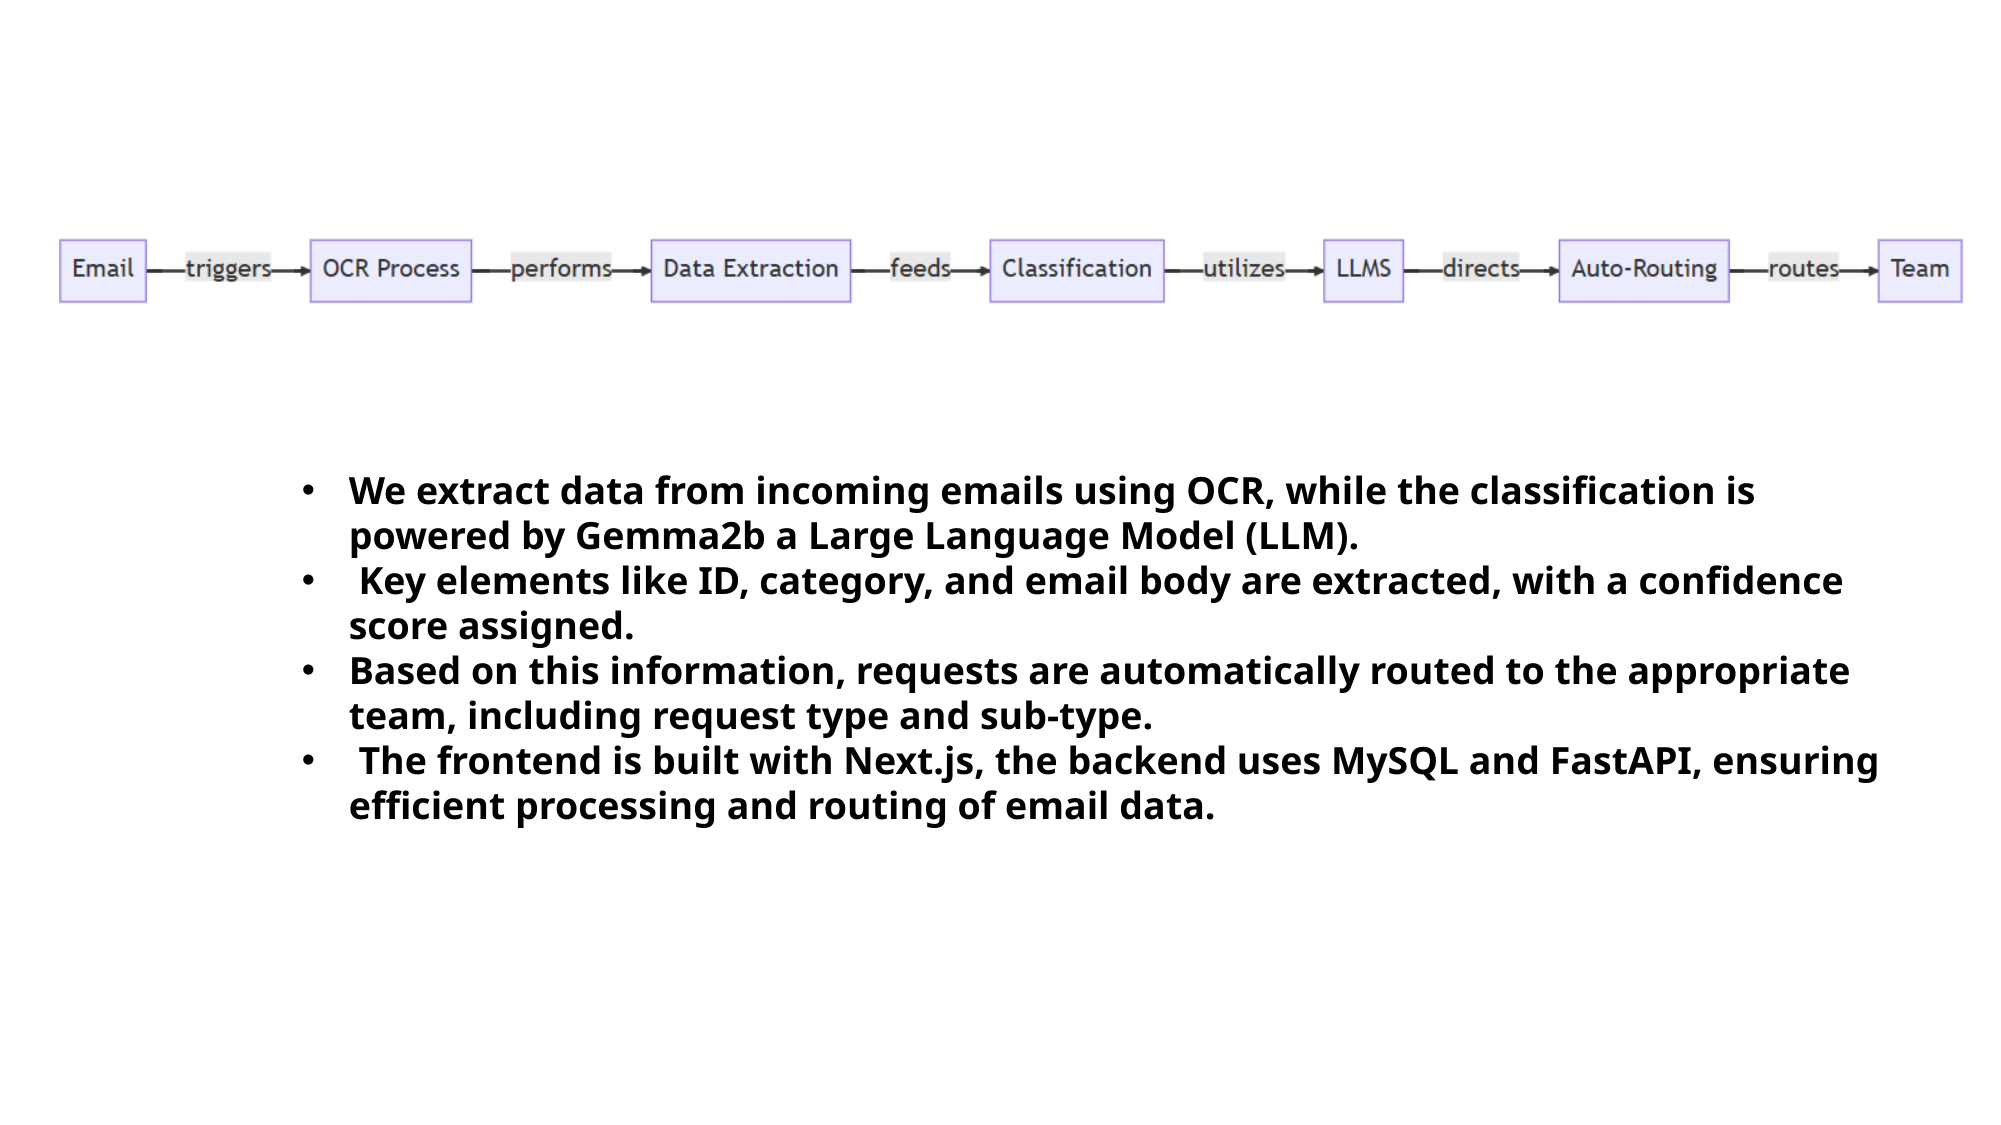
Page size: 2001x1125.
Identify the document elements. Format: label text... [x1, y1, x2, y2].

picture [59, 144, 1983, 378]
text_box We extract data from incoming emails using OCR, while the classification is powered by Gemma2b a Large Language Model (LLM). Key elements like ID, category, and email body are extracted, with a confidence score assigned. Based on this information, requests are automatically routed to the appropriate team, including request type and sub-type. The frontend is built with Next.js, the backend uses MySQL and FastAPI, ensuring efficient processing and routing of email data. [287, 459, 1913, 835]
